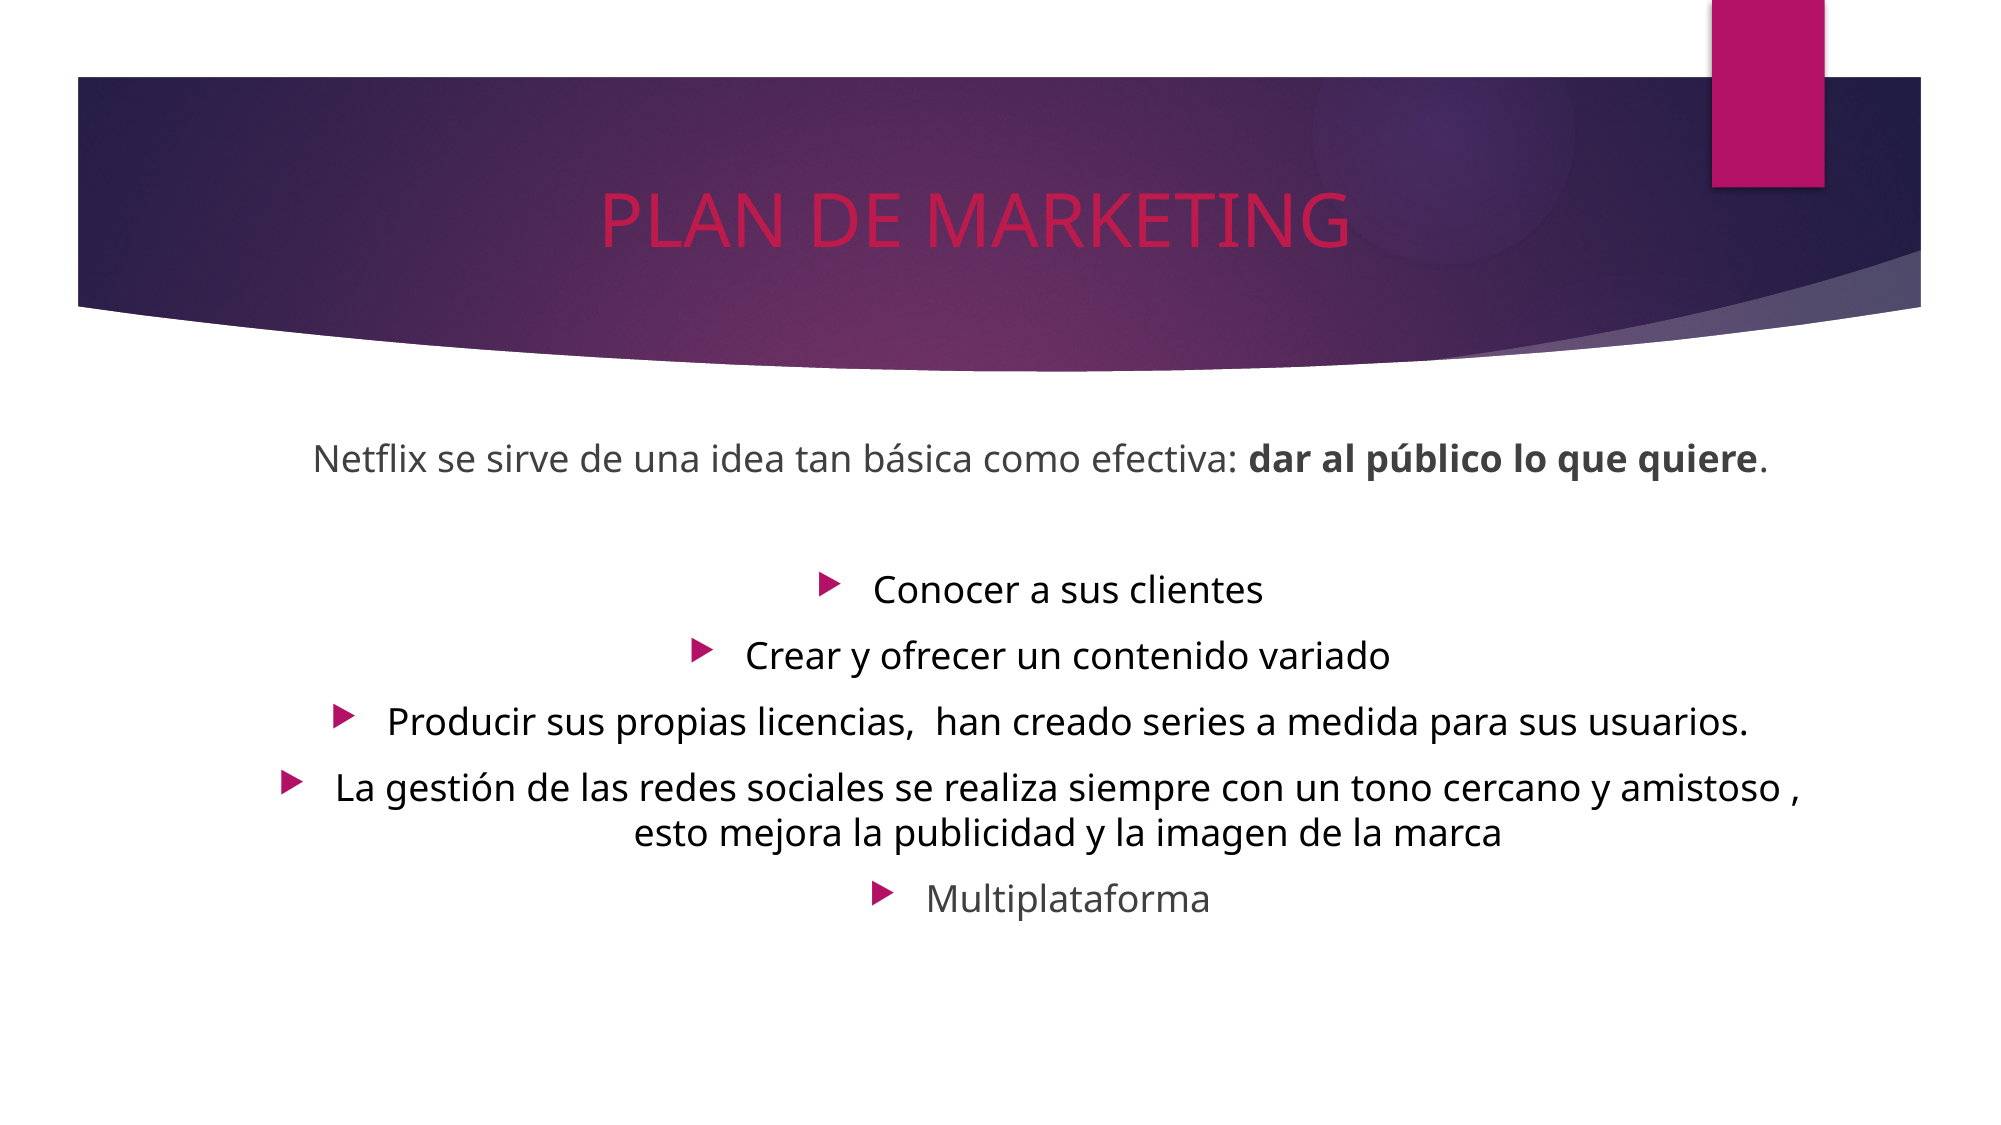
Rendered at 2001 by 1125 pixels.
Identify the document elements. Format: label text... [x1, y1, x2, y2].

list Netflix se sirve de una idea tan básica como efectiva: dar al público lo que quiere. Conocer a sus clientes Crear y ofrecer un contenido variado Producir sus propias licencias, han creado series a medida para sus usuarios. La gestión de las redes sociales se realiza siempre con un tono cercano y amistoso , esto mejora la publicidad y la imagen de la marca Multiplataforma [189, 427, 1892, 988]
title PLAN DE MARKETING [189, 159, 1627, 276]
